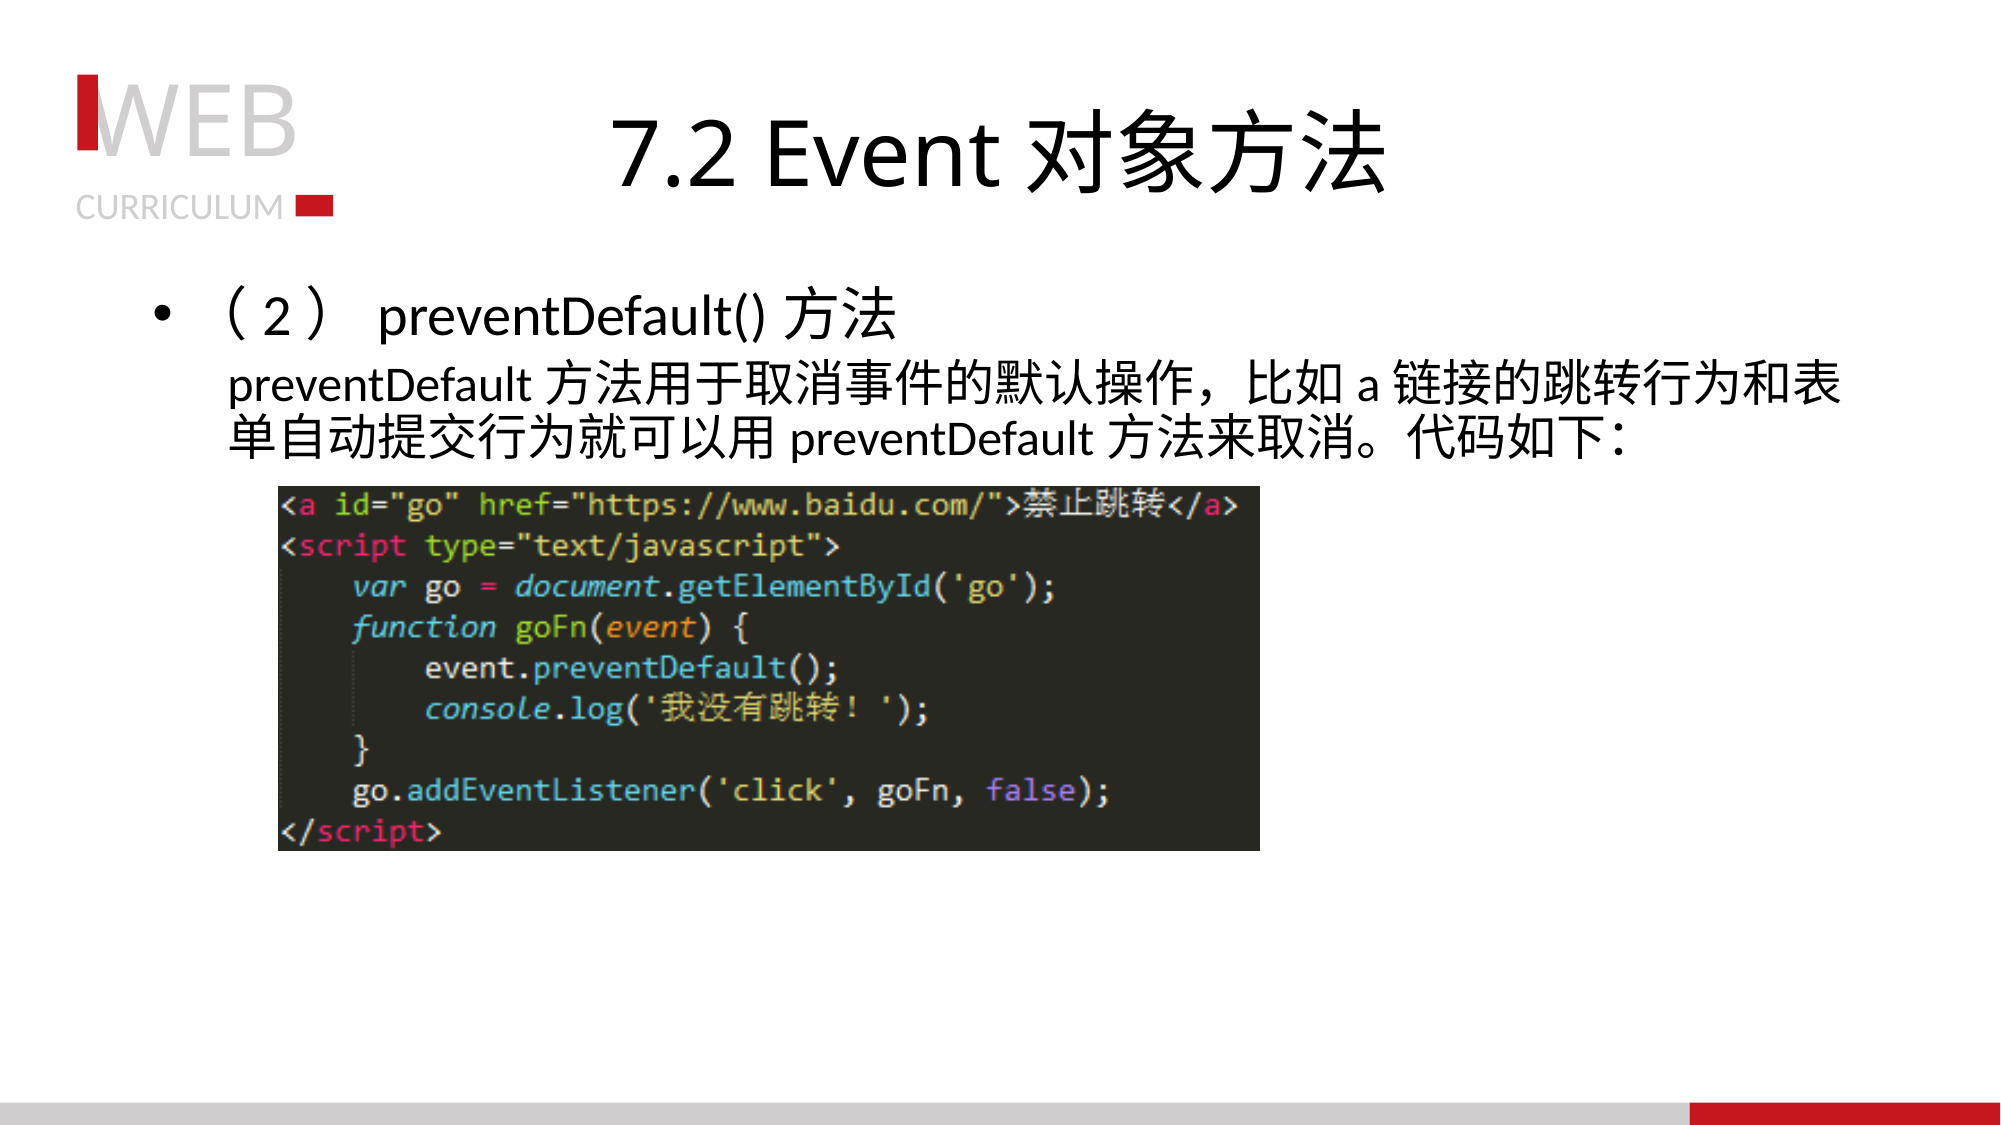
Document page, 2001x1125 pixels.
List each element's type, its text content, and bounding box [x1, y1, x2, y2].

picture [278, 486, 1260, 851]
title 7.2 Event对象方法 [137, 59, 1863, 254]
list （2）preventDefault()方法 preventDefault方法用于取消事件的默认操作，比如a链接的跳转行为和表单自动提交行为就可以用preventDefault方法来取消。代码如下： [137, 277, 1863, 992]
